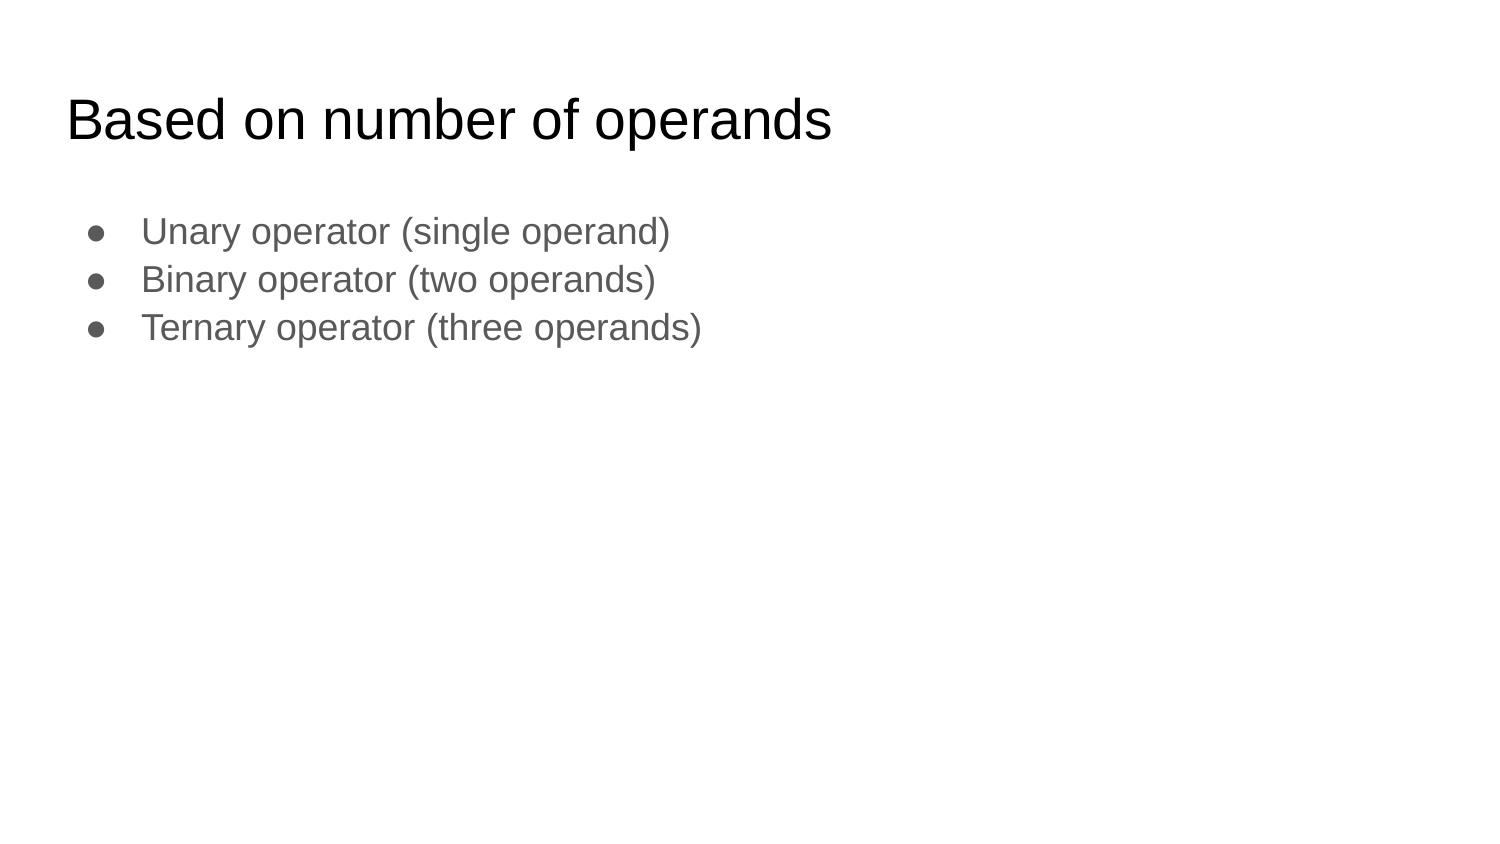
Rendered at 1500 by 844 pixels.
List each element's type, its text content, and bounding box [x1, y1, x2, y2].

title Based on number of operands [51, 72, 1449, 167]
list Unary operator (single operand) Binary operator (two operands) Ternary operator (three operands) [51, 189, 1449, 750]
